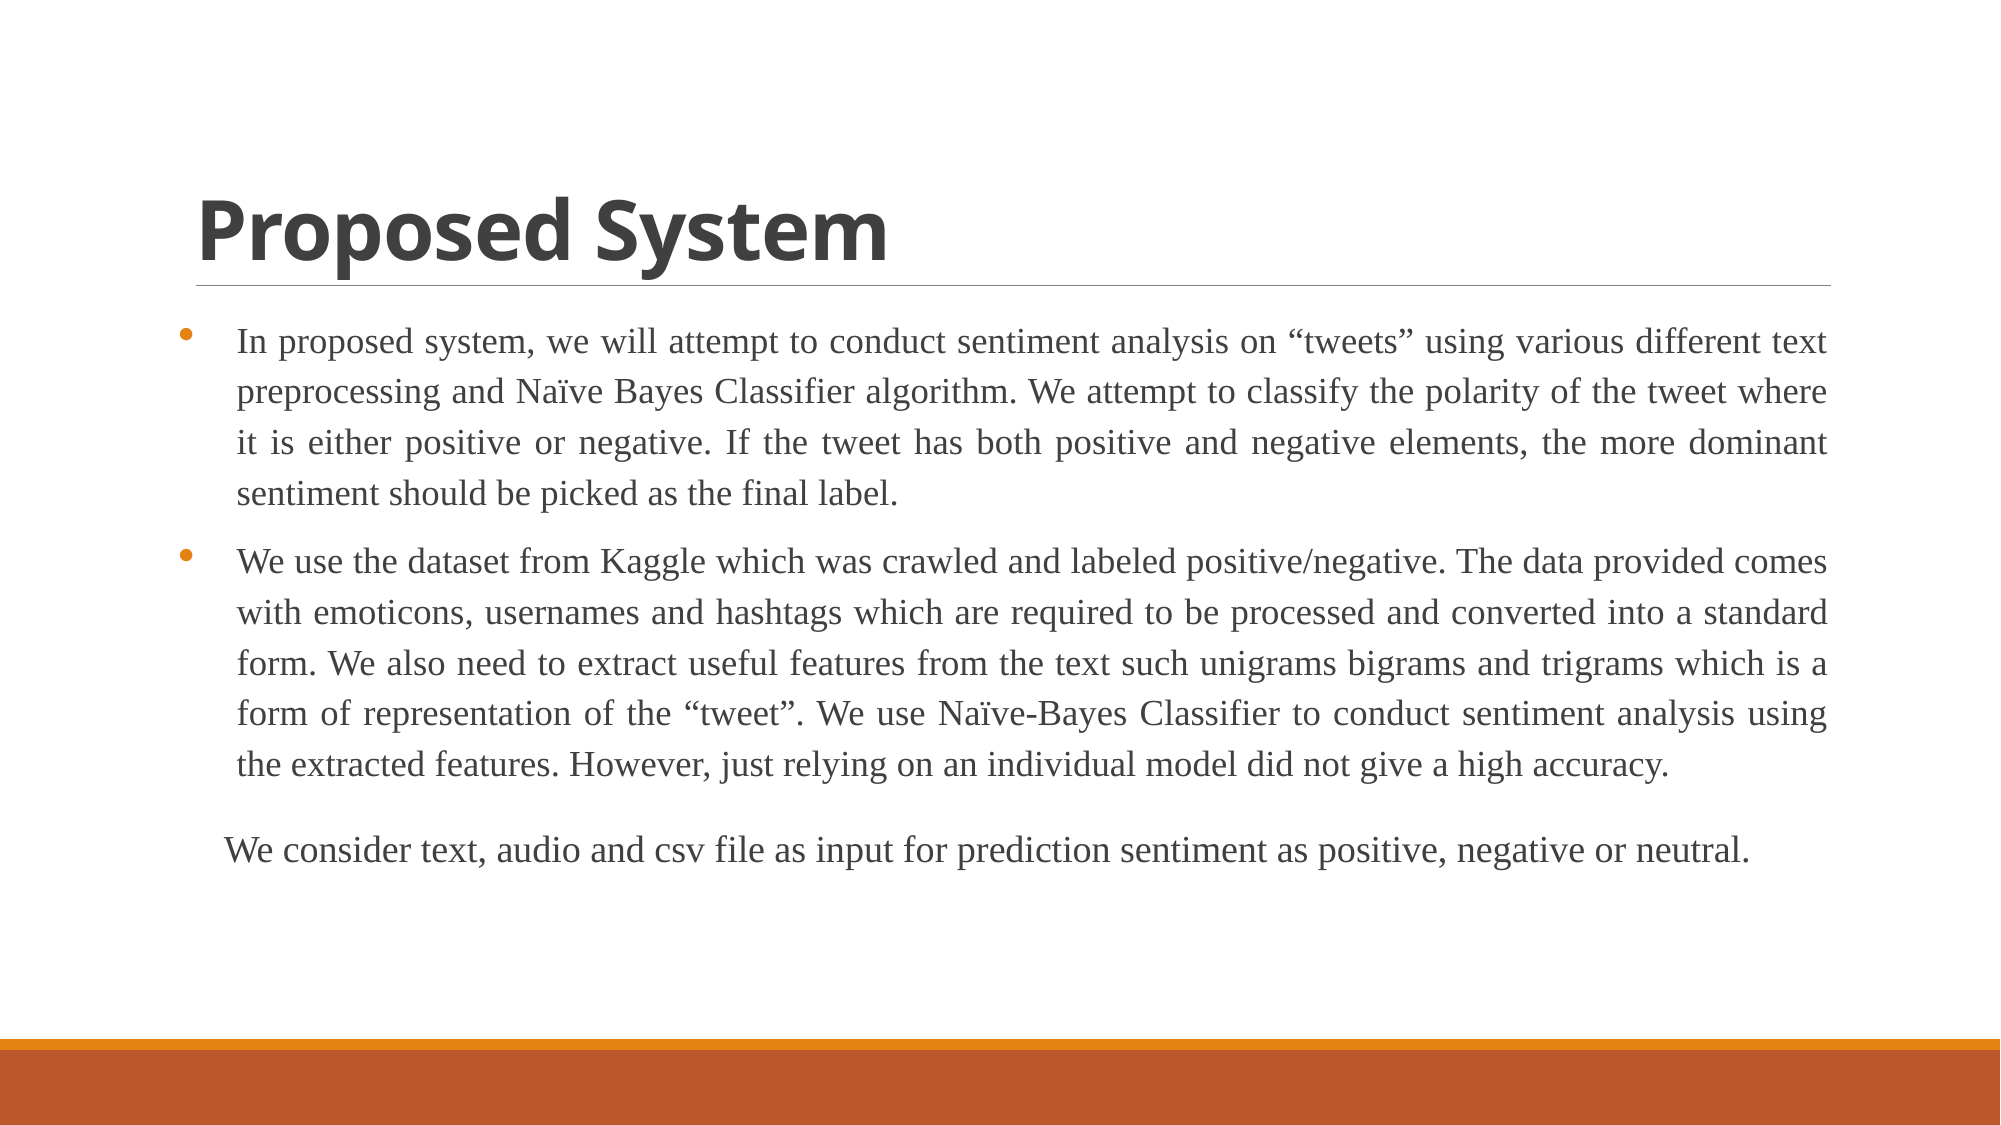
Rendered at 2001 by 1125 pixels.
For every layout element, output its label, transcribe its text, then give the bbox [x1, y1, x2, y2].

title Proposed System [180, 47, 1830, 285]
list In proposed system, we will attempt to conduct sentiment analysis on “tweets” using various different text preprocessing and Naïve Bayes Classifier algorithm. We attempt to classify the polarity of the tweet where it is either positive or negative. If the tweet has both positive and negative elements, the more dominant sentiment should be picked as the final label. We use the dataset from Kaggle which was crawled and labeled positive/negative. The data provided comes with emoticons, usernames and hashtags which are required to be processed and converted into a standard form. We also need to extract useful features from the text such unigrams bigrams and trigrams which is a form of representation of the “tweet”. We use Naïve-Bayes Classifier to conduct sentiment analysis using the extracted features. However, just relying on an individual model did not give a high accuracy. We consider text, audio and csv file as input for prediction sentiment as positive, negative or neutral. [180, 302, 1830, 963]
